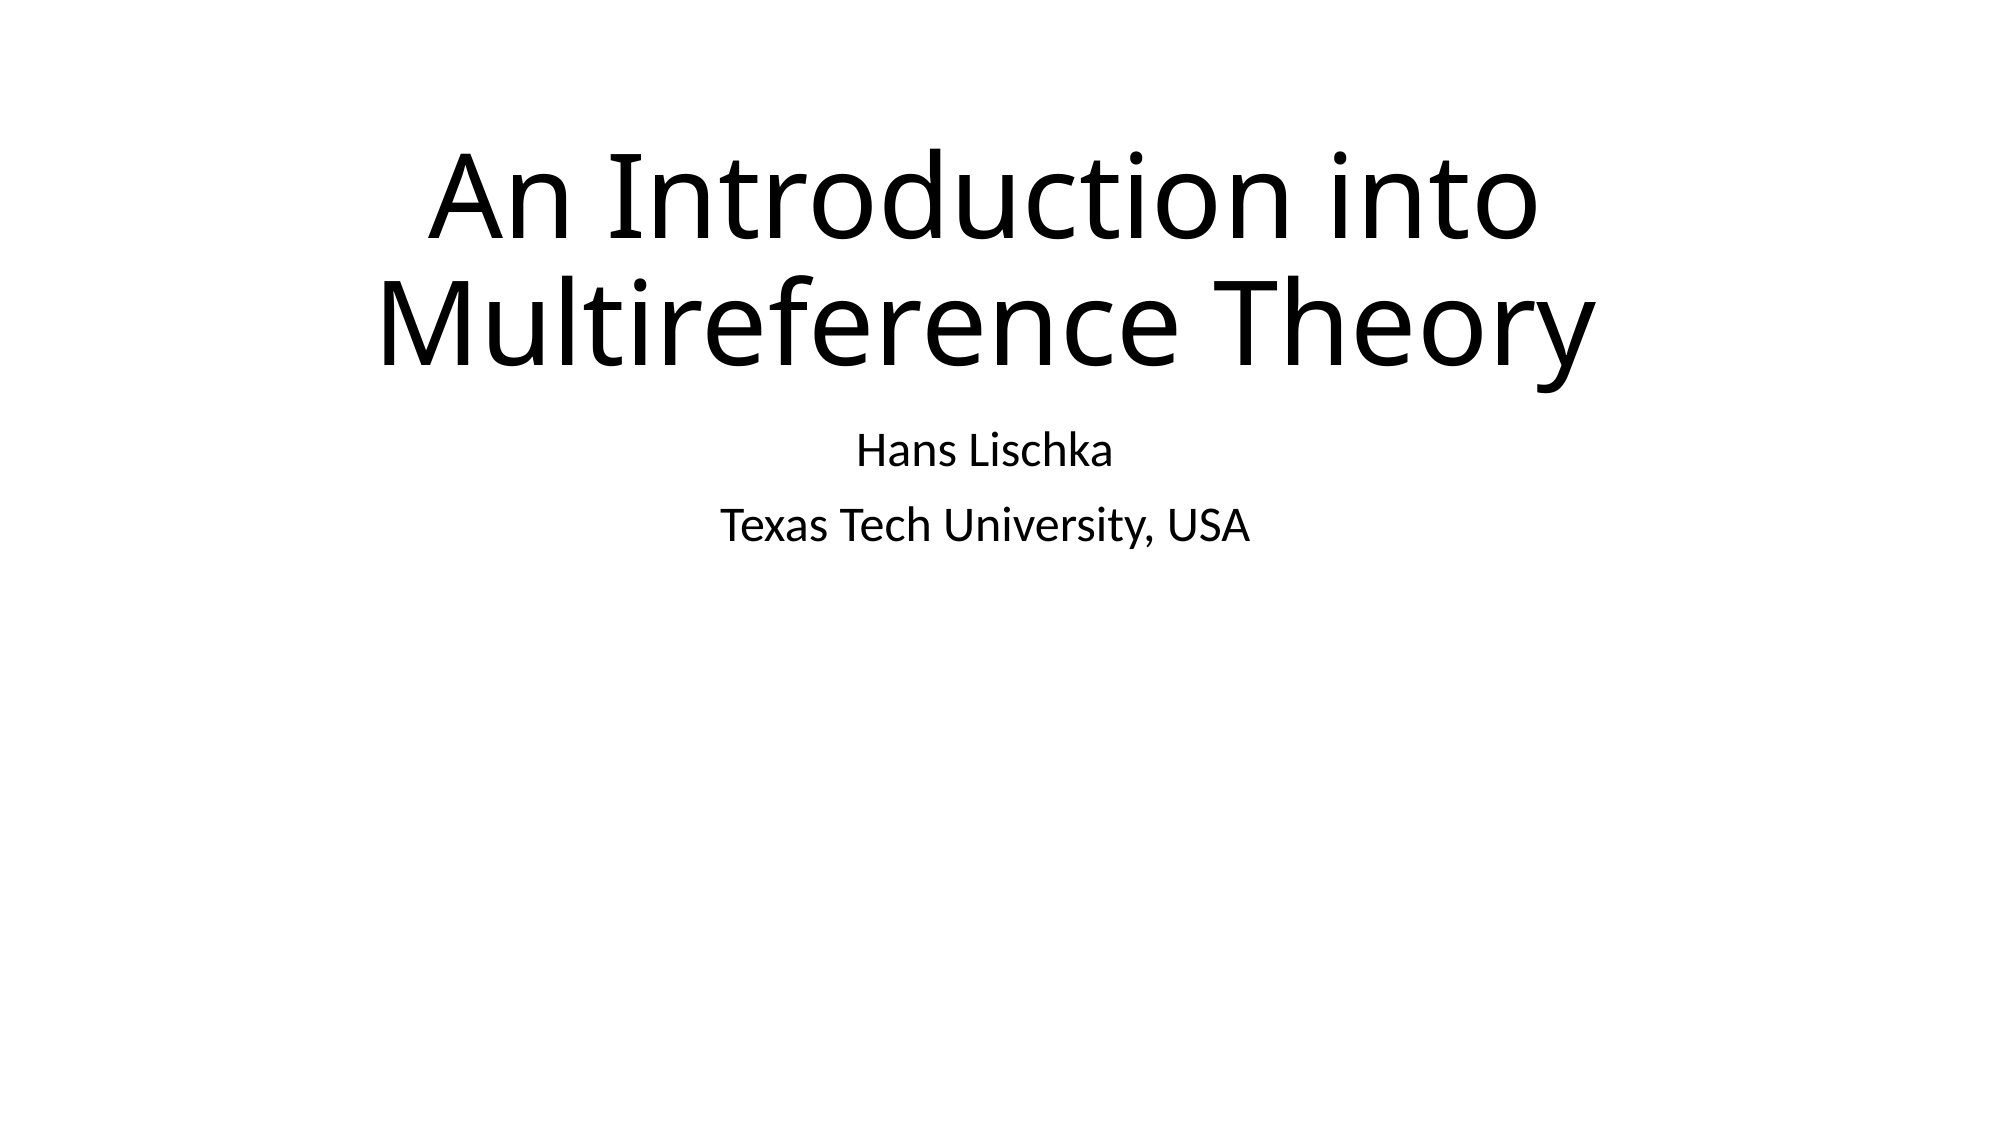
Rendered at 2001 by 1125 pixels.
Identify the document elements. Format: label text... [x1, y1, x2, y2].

subtitle Hans Lischka Texas Tech University, USA [336, 415, 1634, 597]
title An Introduction into Multireference Theory [235, 128, 1736, 399]
